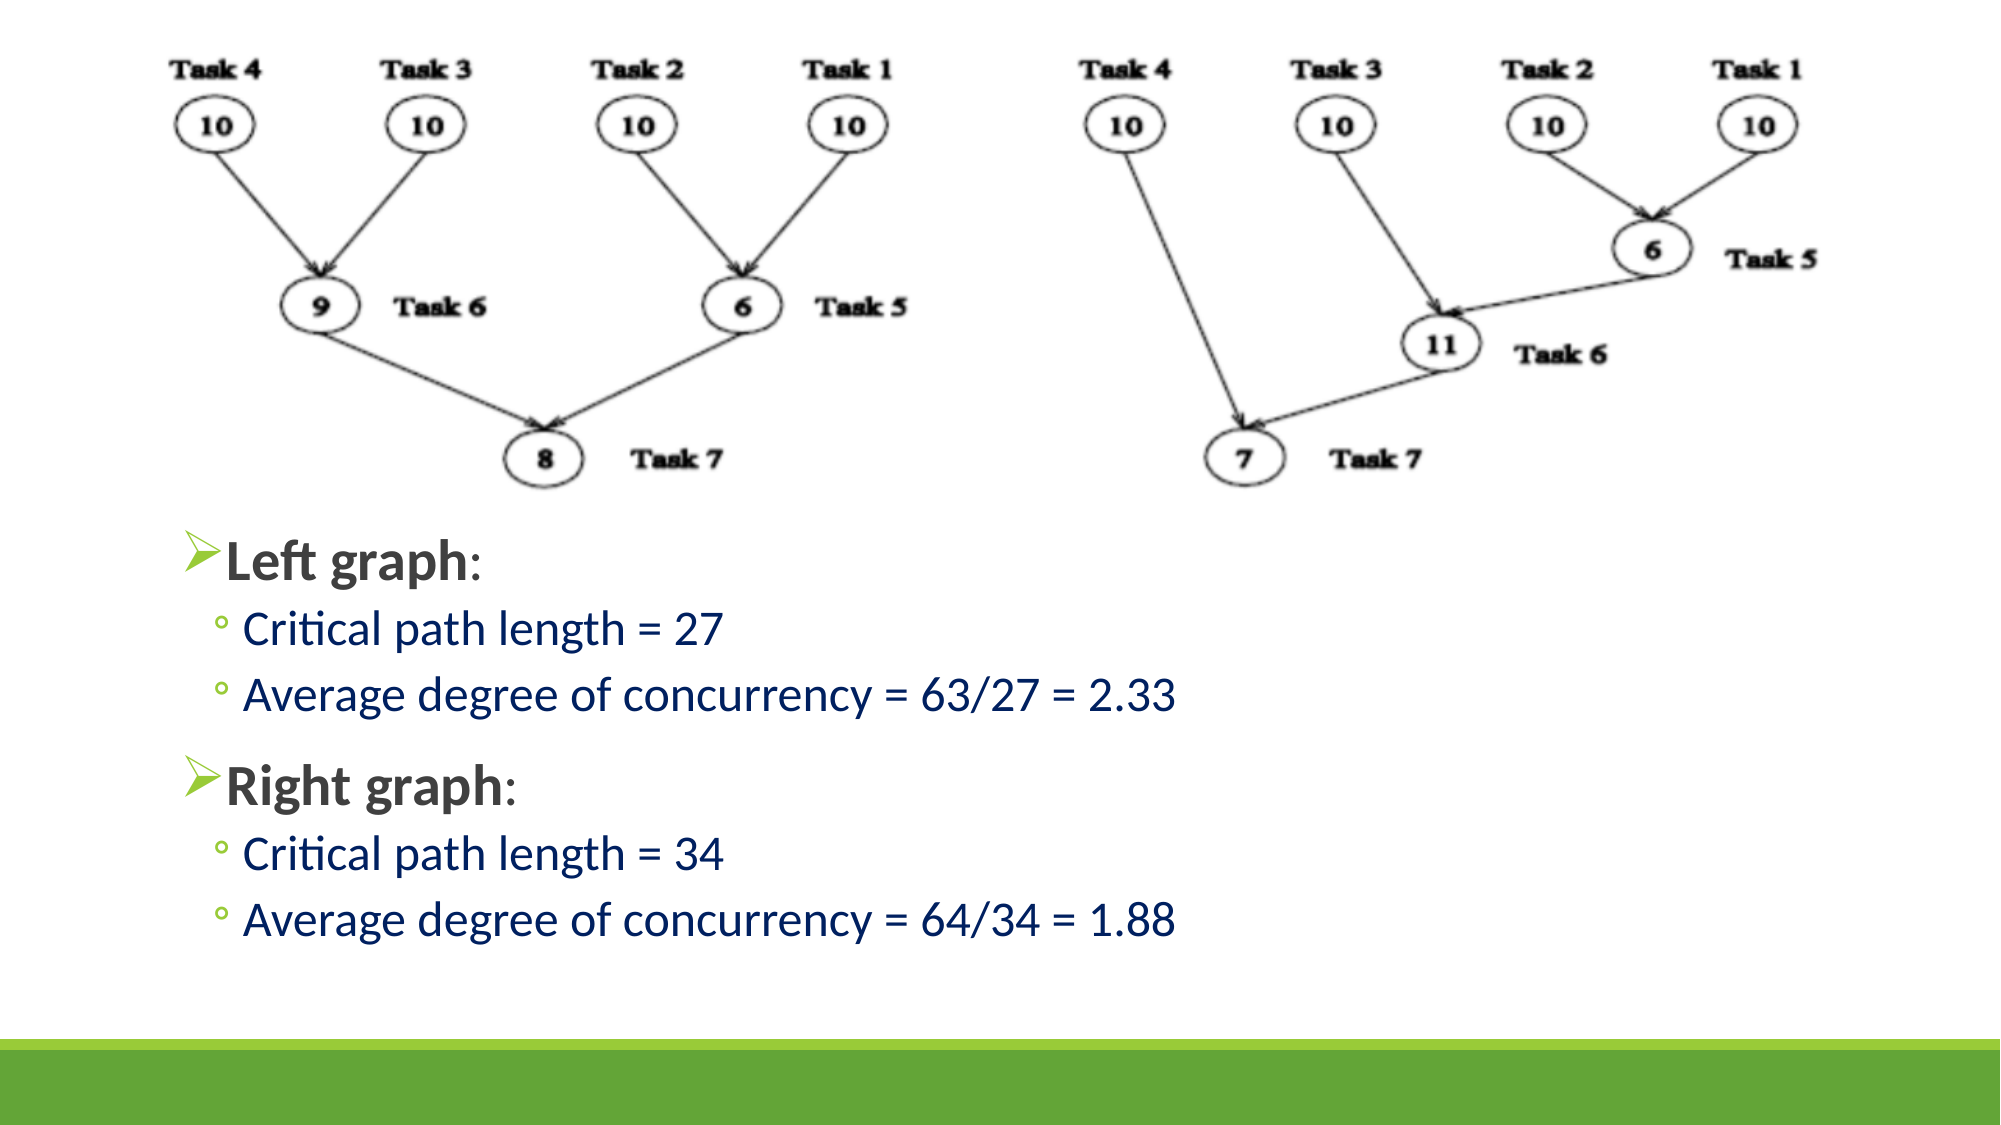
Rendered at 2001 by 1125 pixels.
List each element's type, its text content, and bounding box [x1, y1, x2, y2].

list Left graph: Critical path length = 27 Average degree of concurrency = 63/27 = 2.33 Right graph: Critical path length = 34 Average degree of concurrency = 64/34 = 1.88 [180, 534, 1830, 963]
picture [138, 17, 1862, 524]
